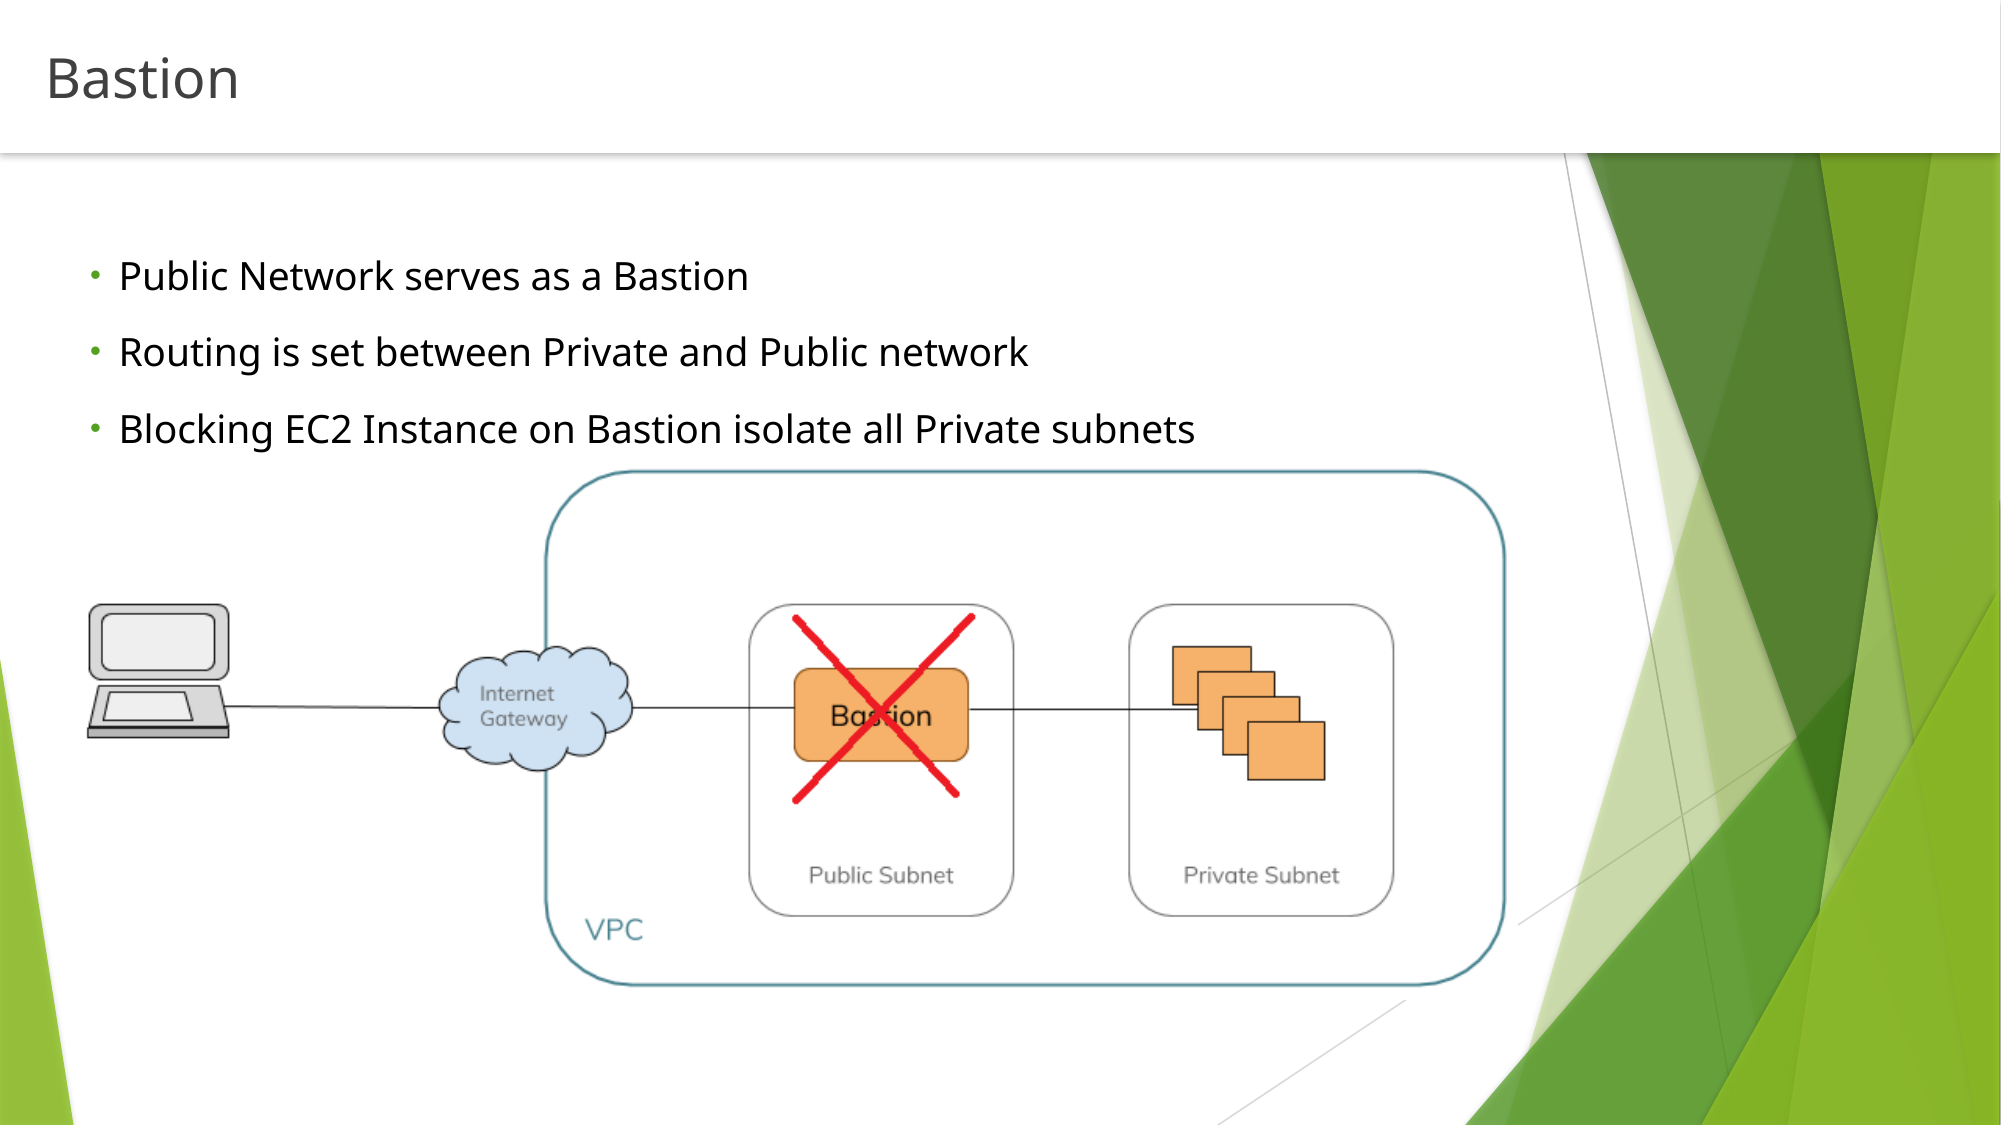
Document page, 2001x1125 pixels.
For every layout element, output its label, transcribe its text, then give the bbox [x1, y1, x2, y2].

list Public Network serves as a Bastion Routing is set between Private and Public network Blocking EC2 Instance on Bastion isolate all Private subnets [78, 236, 1903, 977]
picture [78, 459, 1519, 1000]
list Bastion [0, 0, 2000, 153]
